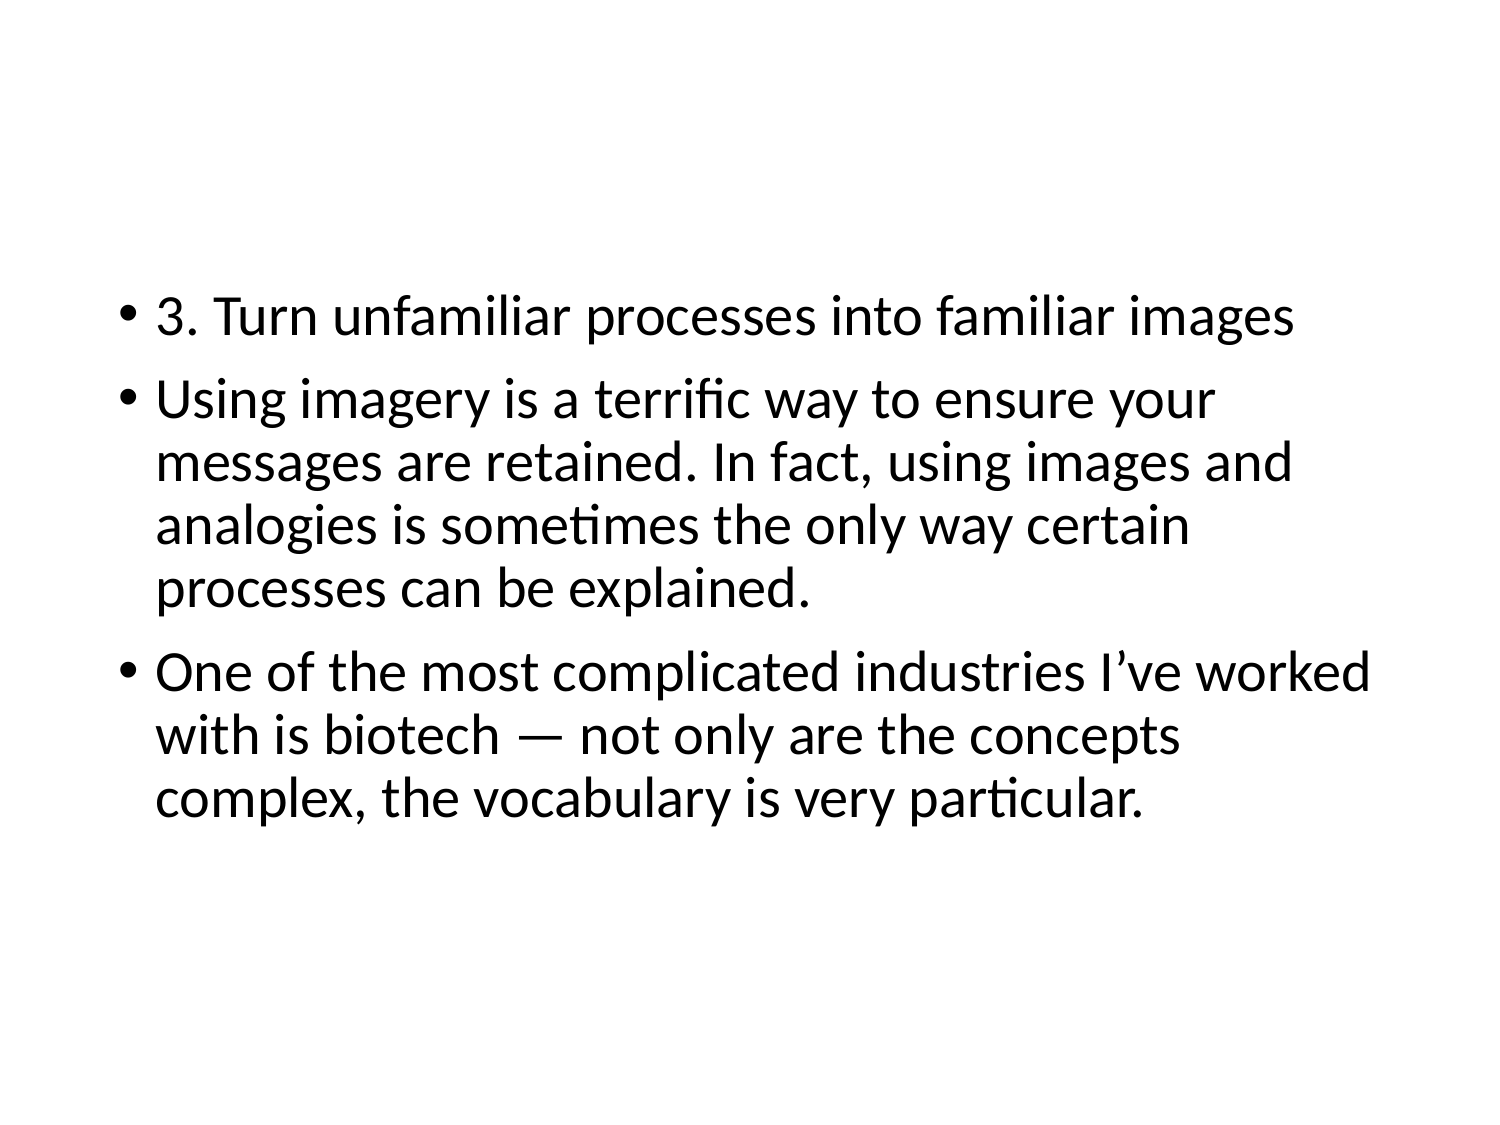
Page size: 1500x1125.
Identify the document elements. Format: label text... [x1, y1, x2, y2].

list 3. Turn unfamiliar processes into familiar images Using imagery is a terrific way to ensure your messages are retained. In fact, using images and analogies is sometimes the only way certain processes can be explained. One of the most complicated industries I’ve worked with is biotech — not only are the concepts complex, the vocabulary is very particular. [103, 277, 1397, 992]
